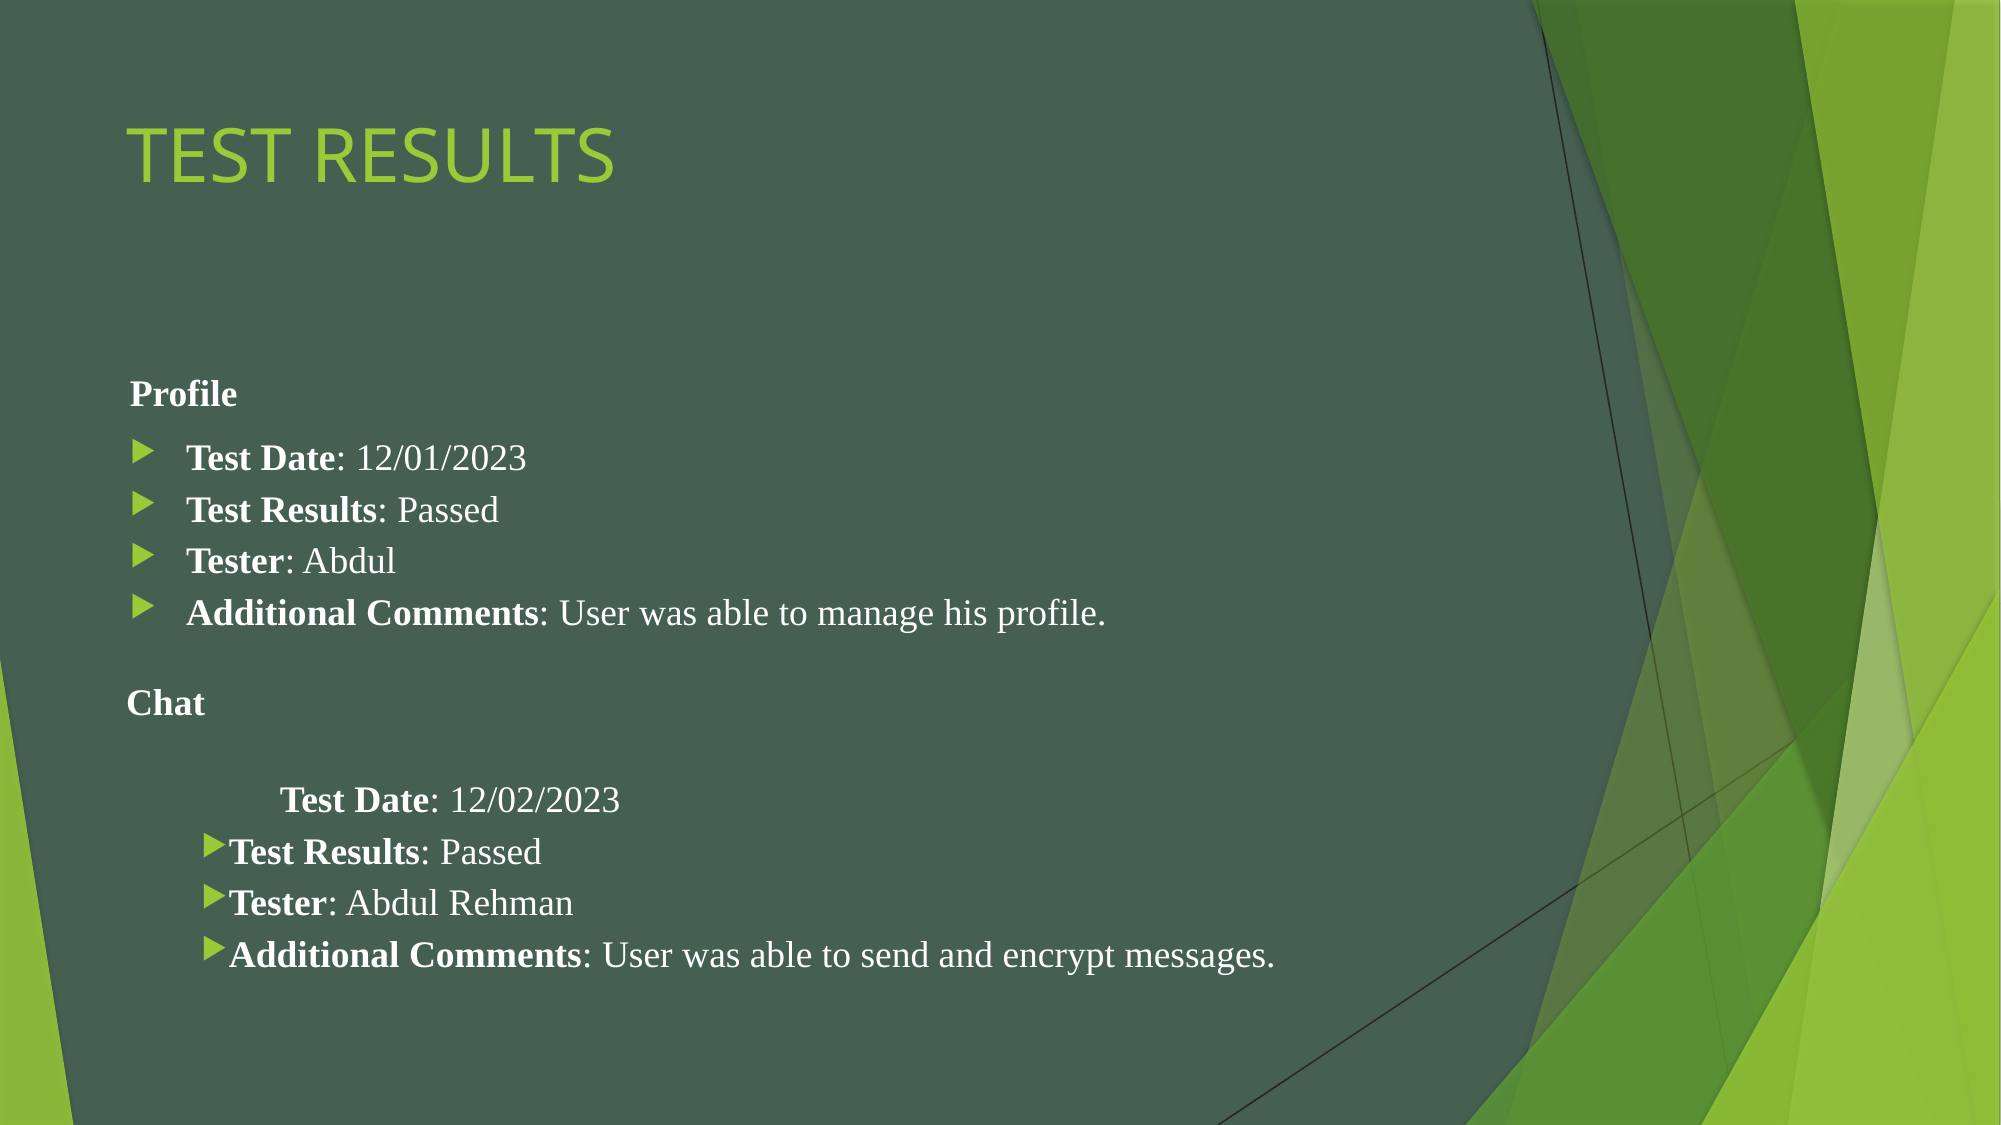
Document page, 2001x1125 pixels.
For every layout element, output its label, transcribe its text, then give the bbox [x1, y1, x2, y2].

title TEST RESULTS [111, 99, 1522, 317]
list Profile Test Date: 12/01/2023 Test Results: Passed Tester: Abdul Additional Comments: User was able to manage his profile. Chat Test Date: 12/02/2023 Test Results: Passed Tester: Abdul Rehman Additional Comments: User was able to send and encrypt messages. [111, 354, 1522, 992]
